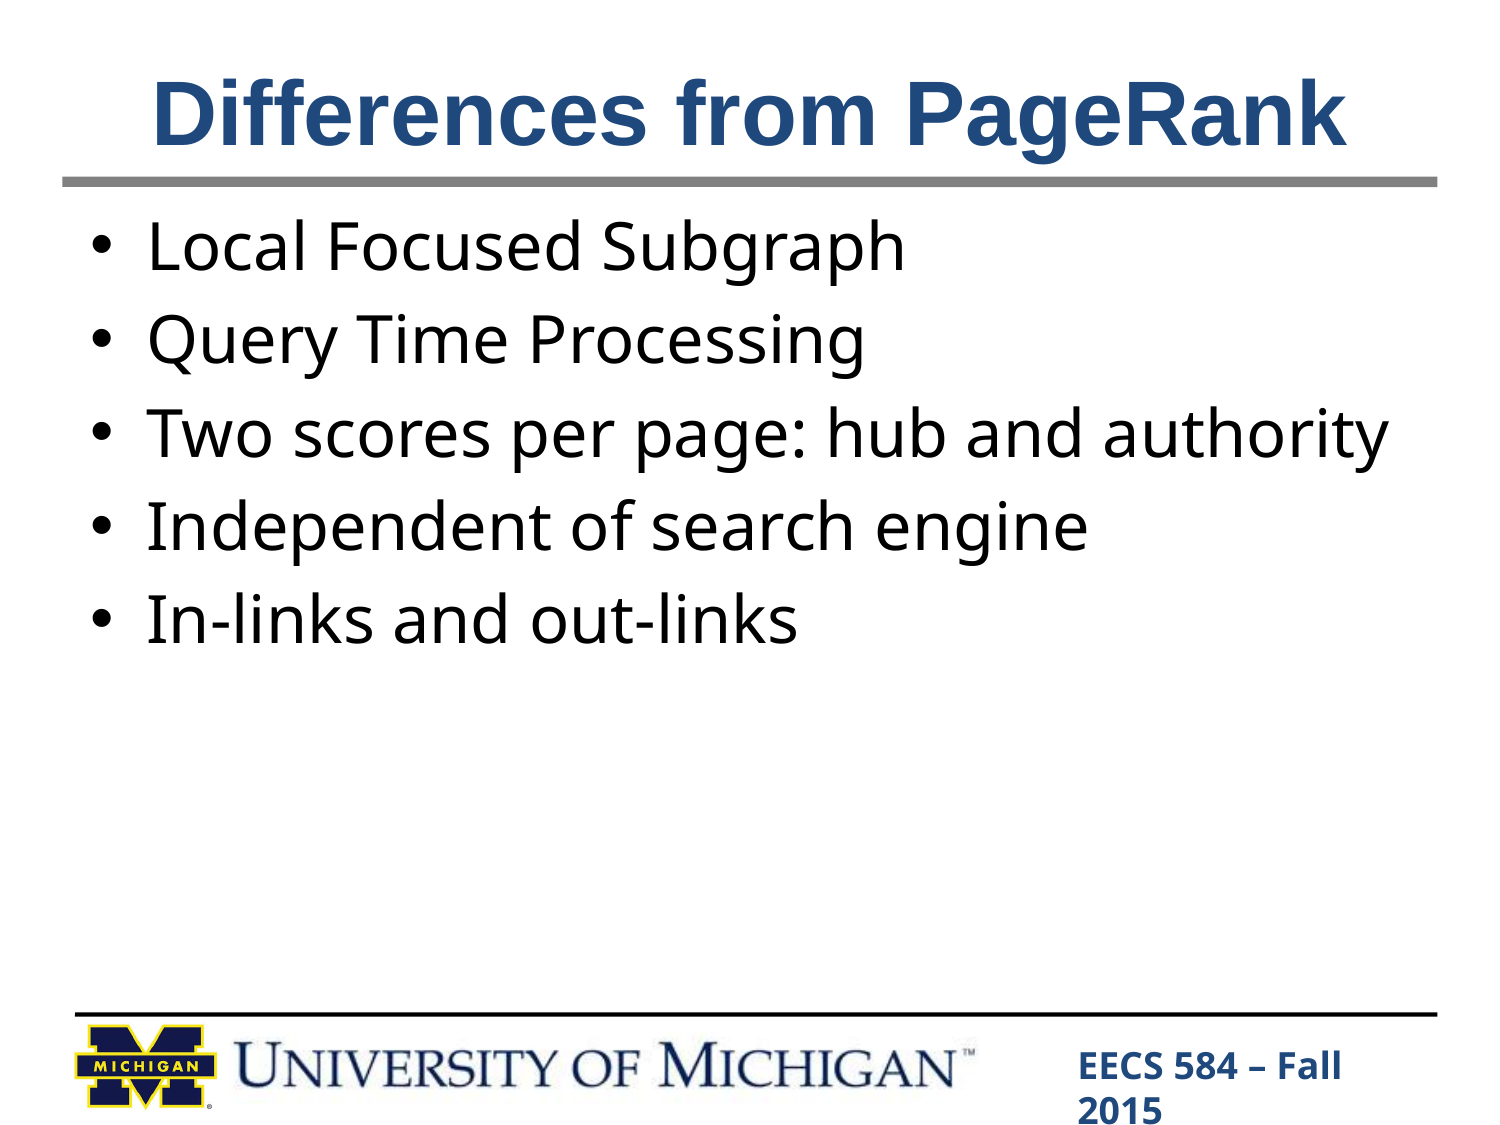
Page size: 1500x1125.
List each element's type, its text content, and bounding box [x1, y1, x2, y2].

list Local Focused Subgraph Query Time Processing Two scores per page: hub and authority Independent of search engine In-links and out-links [75, 196, 1425, 1003]
picture [228, 1032, 988, 1110]
picture [72, 1022, 219, 1114]
title Differences from PageRank [75, 45, 1425, 172]
